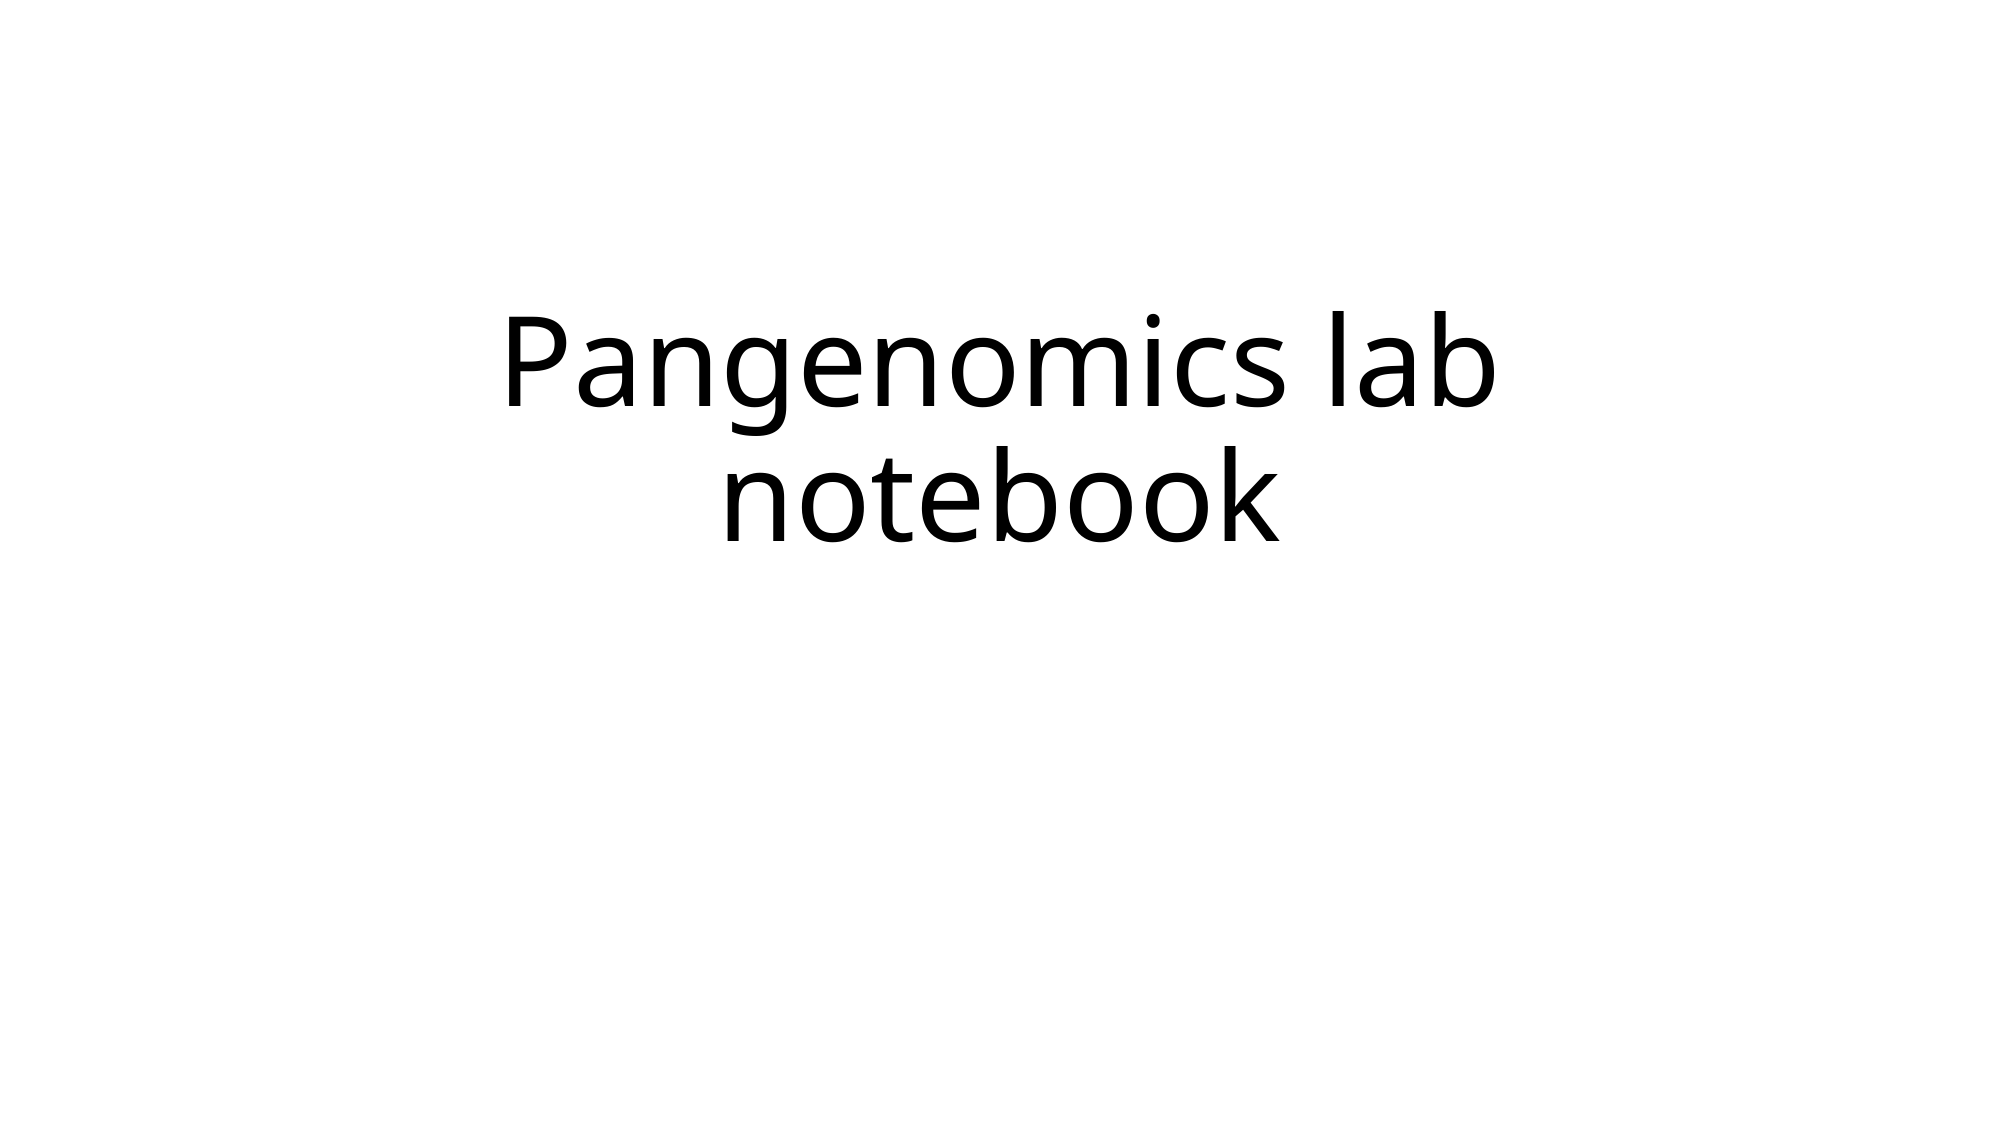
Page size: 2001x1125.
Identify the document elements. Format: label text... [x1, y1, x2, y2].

title Pangenomics lab notebook [249, 184, 1750, 576]
